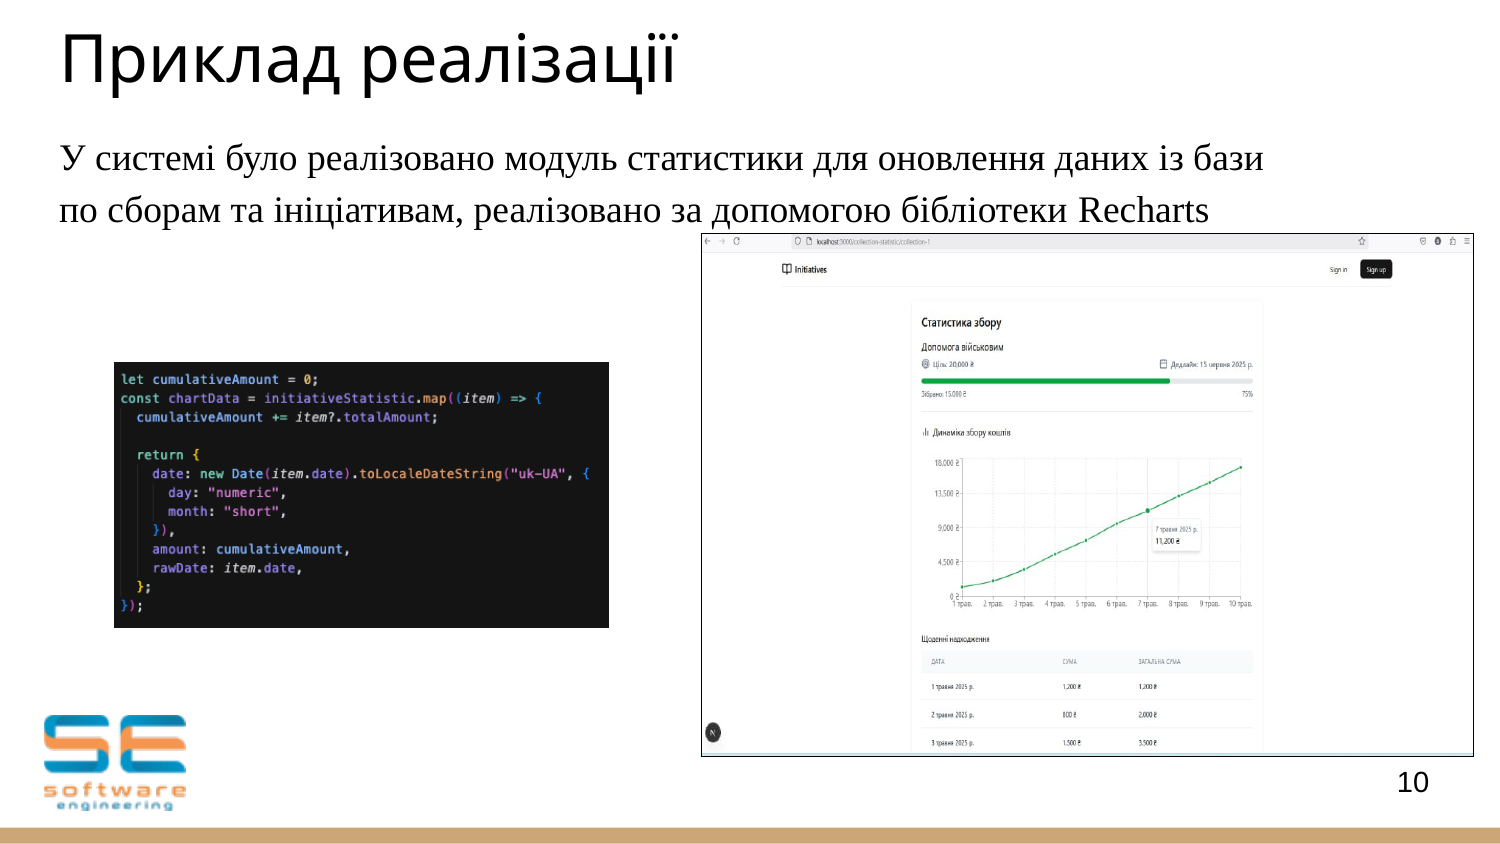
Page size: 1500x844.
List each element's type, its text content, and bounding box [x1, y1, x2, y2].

picture [43, 714, 186, 811]
picture [114, 362, 609, 628]
text_box 10 [1382, 755, 1500, 806]
list У системі було реалізовано модуль статистики для оновлення даних із бази по сборам та ініціативам, реалізовано за допомогою бібліотеки Recharts [44, 111, 1295, 317]
picture [701, 232, 1474, 757]
title Приклад реалізації [44, 0, 1442, 112]
